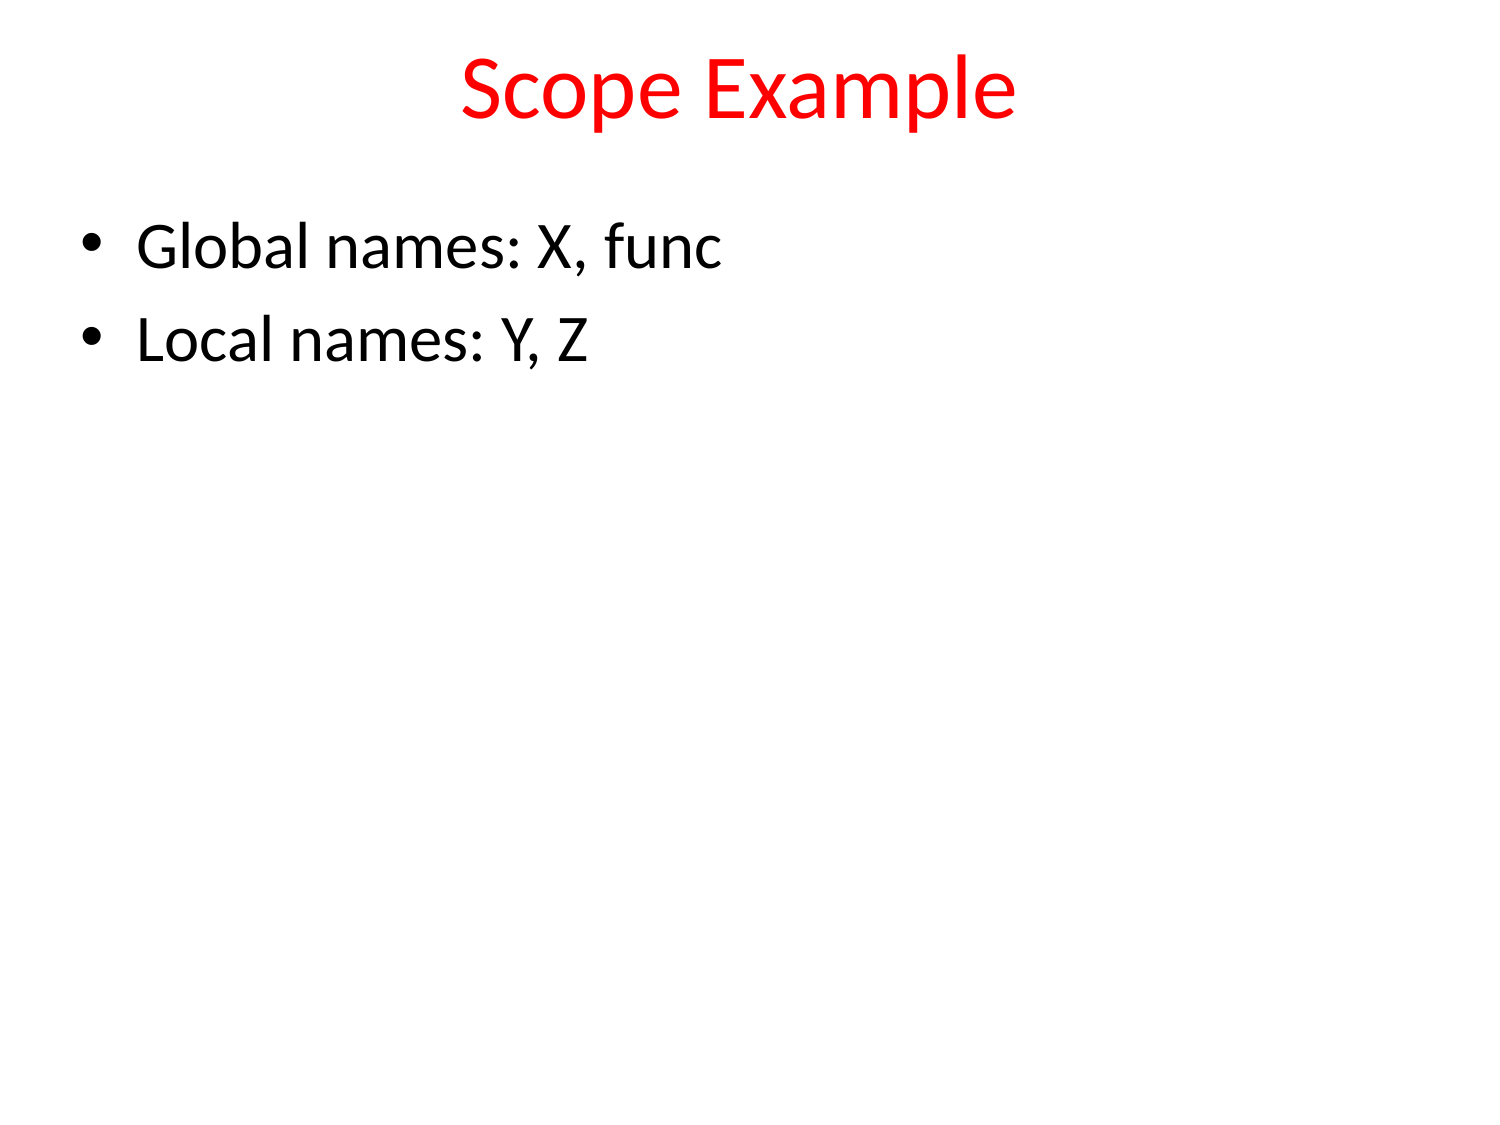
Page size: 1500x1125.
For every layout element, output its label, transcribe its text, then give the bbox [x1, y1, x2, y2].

list Global names: X, func Local names: Y, Z [64, 194, 1415, 937]
title Scope Example [75, 11, 1425, 153]
